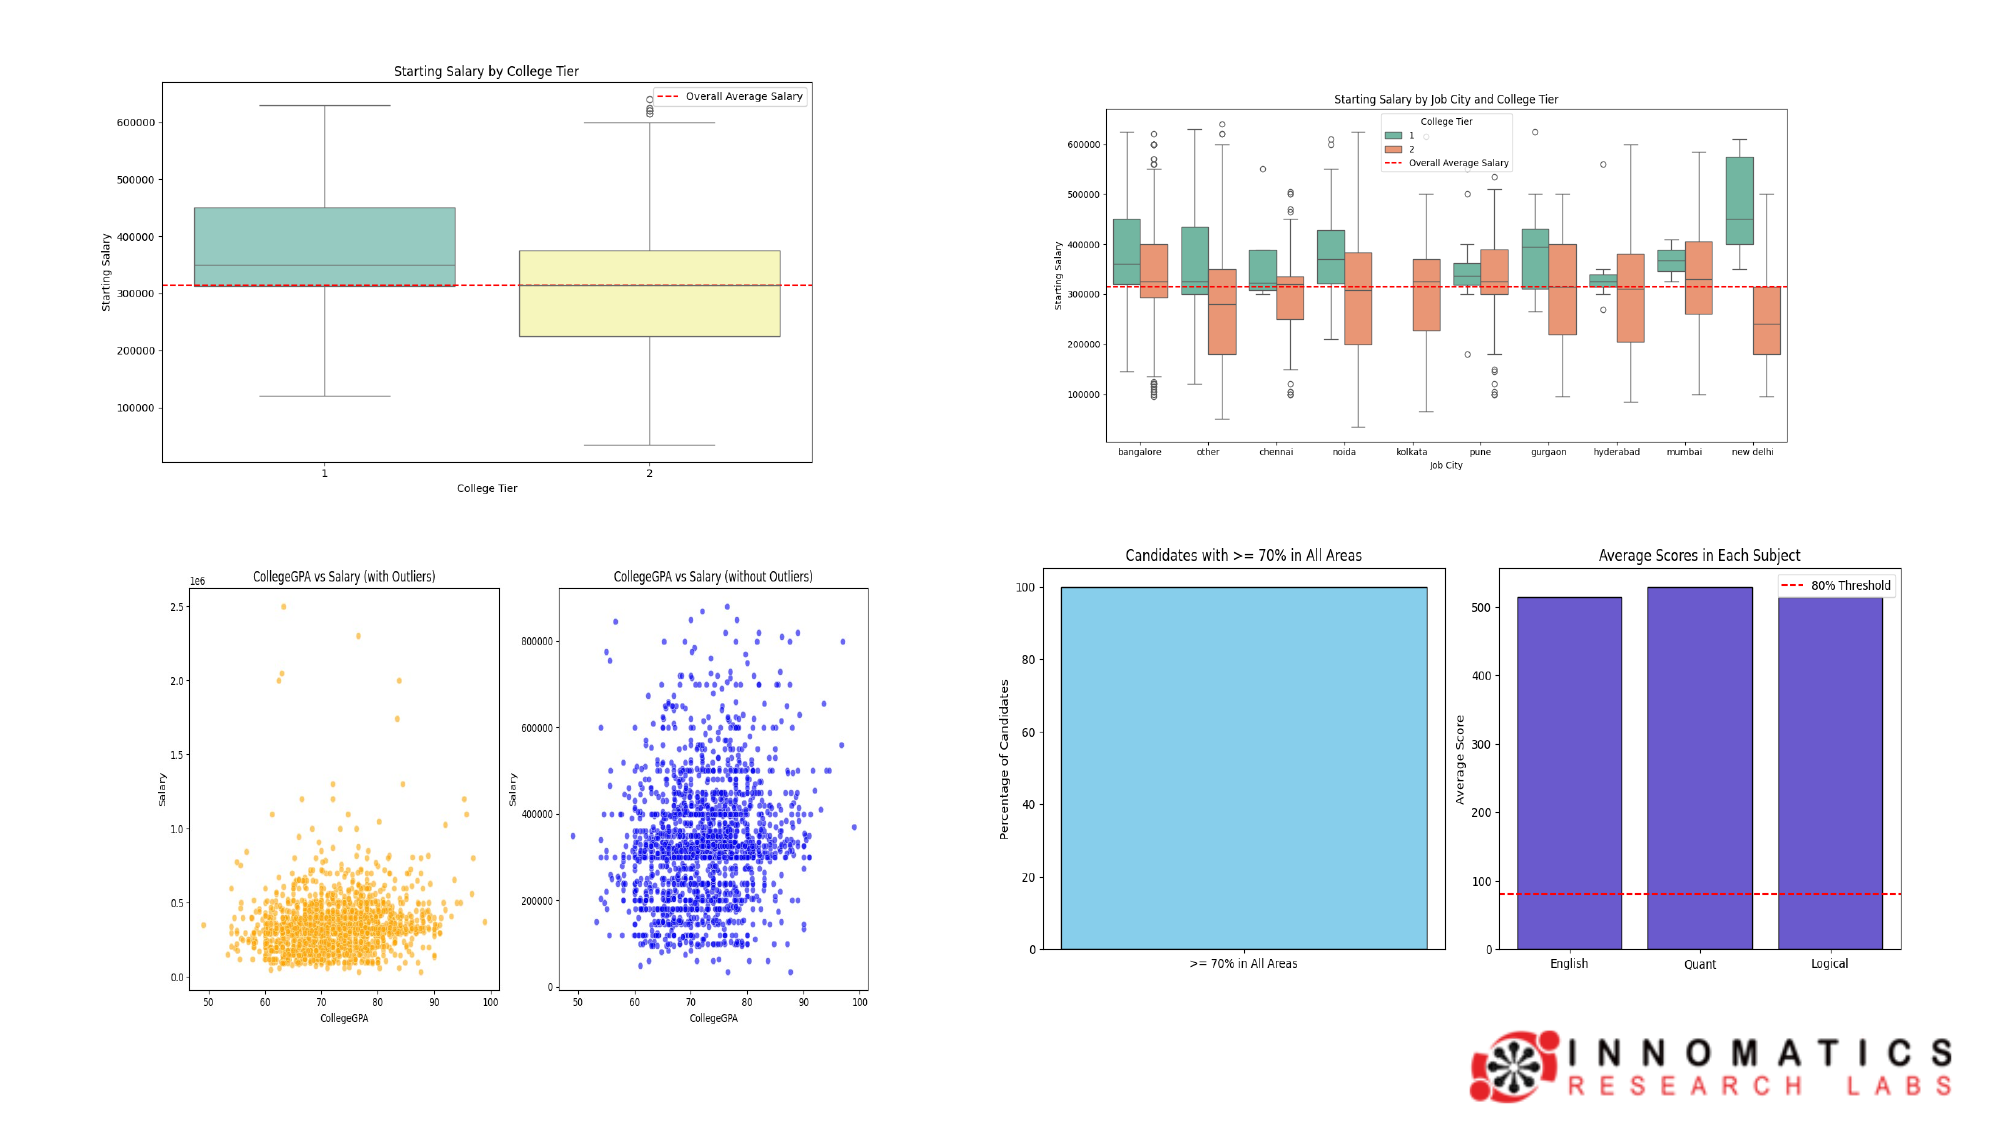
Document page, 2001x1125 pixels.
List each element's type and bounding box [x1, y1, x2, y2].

picture [101, 65, 813, 494]
picture [158, 570, 870, 1024]
picture [999, 548, 1903, 970]
picture [1054, 94, 1788, 471]
picture [1445, 1014, 1975, 1125]
